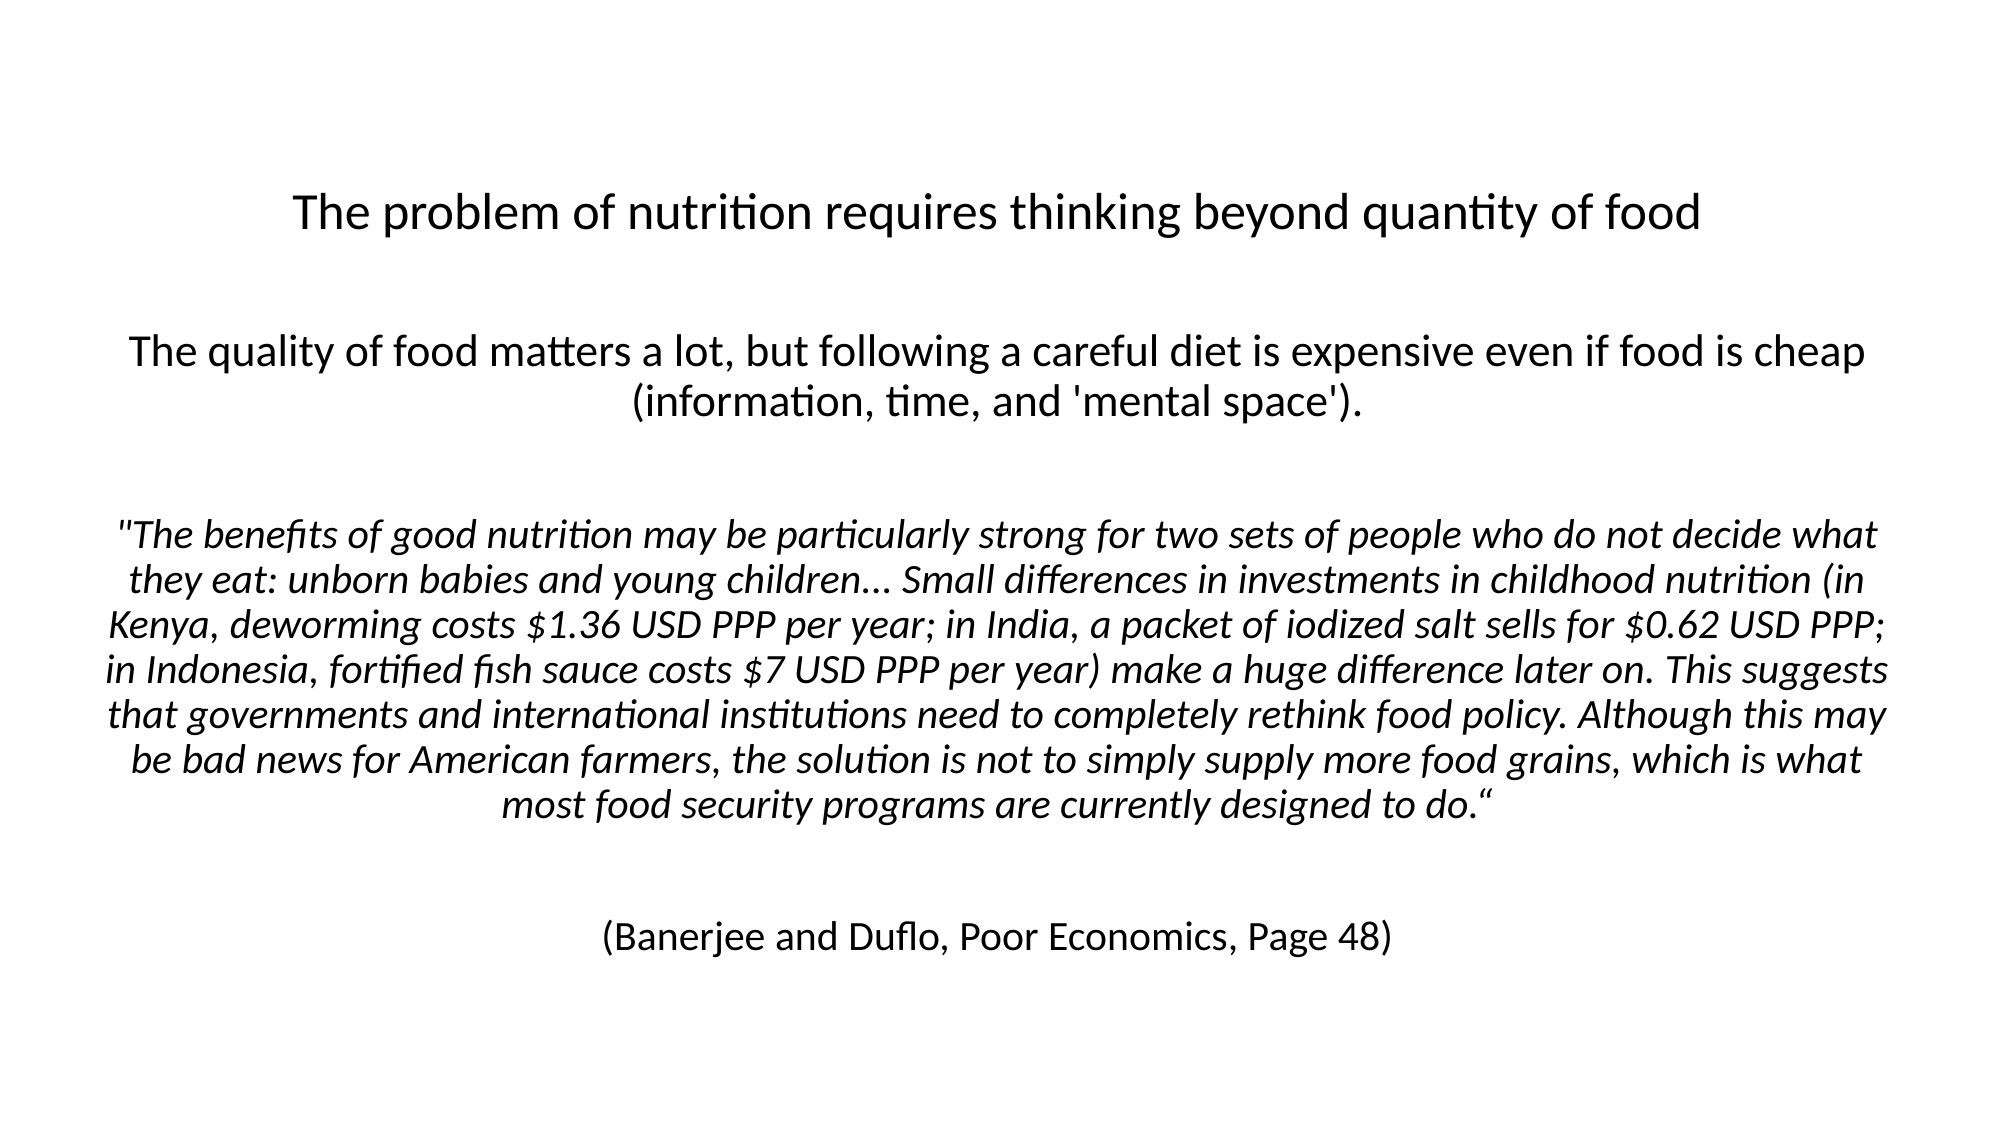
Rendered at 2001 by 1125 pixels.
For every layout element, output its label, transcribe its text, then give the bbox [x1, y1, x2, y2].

list The problem of nutrition requires thinking beyond quantity of food The quality of food matters a lot, but following a careful diet is expensive even if food is cheap (information, time, and 'mental space'). "The benefits of good nutrition may be particularly strong for two sets of people who do not decide what they eat: unborn babies and young children... Small differences in investments in childhood nutrition (in Kenya, deworming costs $1.36 USD PPP per year; in India, a packet of iodized salt sells for $0.62 USD PPP; in Indonesia, fortified fish sauce costs $7 USD PPP per year) make a huge difference later on. This suggests that governments and international institutions need to completely rethink food policy. Although this may be bad news for American farmers, the solution is not to simply supply more food grains, which is what most food security programs are currently designed to do.“ (Banerjee and Duflo, Poor Economics, Page 48) [73, 176, 1922, 776]
